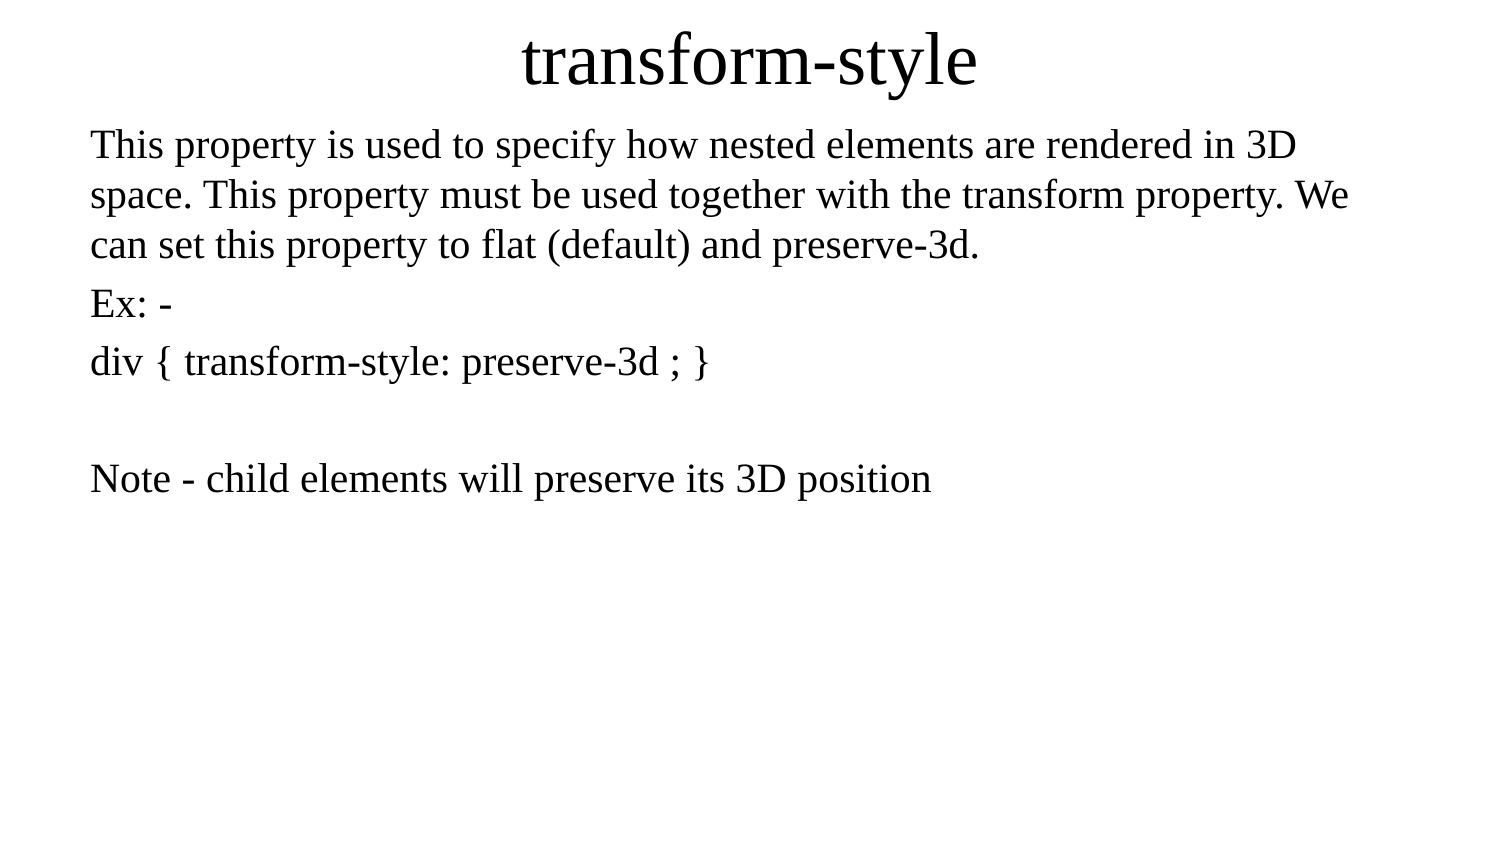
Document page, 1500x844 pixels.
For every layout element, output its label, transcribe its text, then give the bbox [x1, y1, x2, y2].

title transform-style [75, 0, 1425, 109]
list This property is used to specify how nested elements are rendered in 3D space. This property must be used together with the transform property. We can set this property to flat (default) and preserve-3d. Ex: - div { transform-style: preserve-3d ; } Note - child elements will preserve its 3D position [75, 109, 1425, 667]
